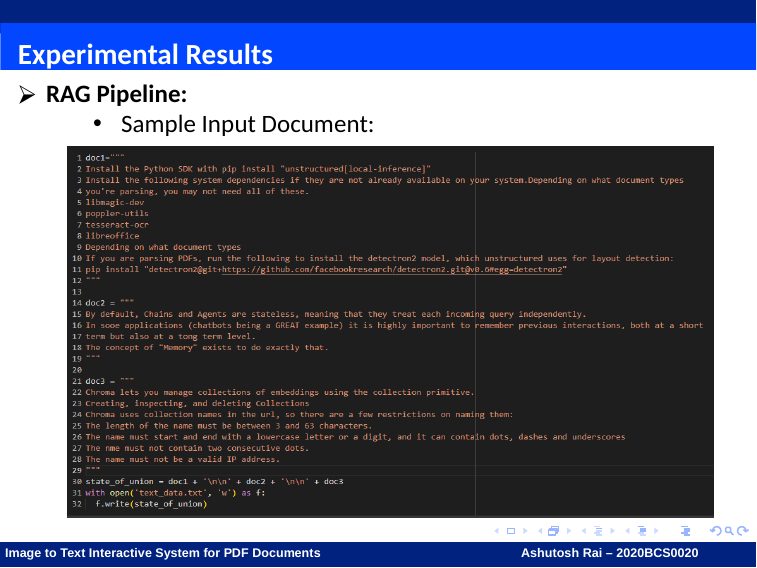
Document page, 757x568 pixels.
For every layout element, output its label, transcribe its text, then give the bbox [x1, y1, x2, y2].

picture [67, 145, 715, 518]
text_box [719, 542, 756, 567]
text_box RAG Pipeline: Sample Input Document: [3, 70, 754, 146]
text_box Image to Text Interactive System for PDF Documents Ashutosh Rai – 2020BCS0020 Ashutosh Rai – 2020BCS0020 [3, 542, 719, 568]
text_box Experimental Results [0, 23, 757, 70]
